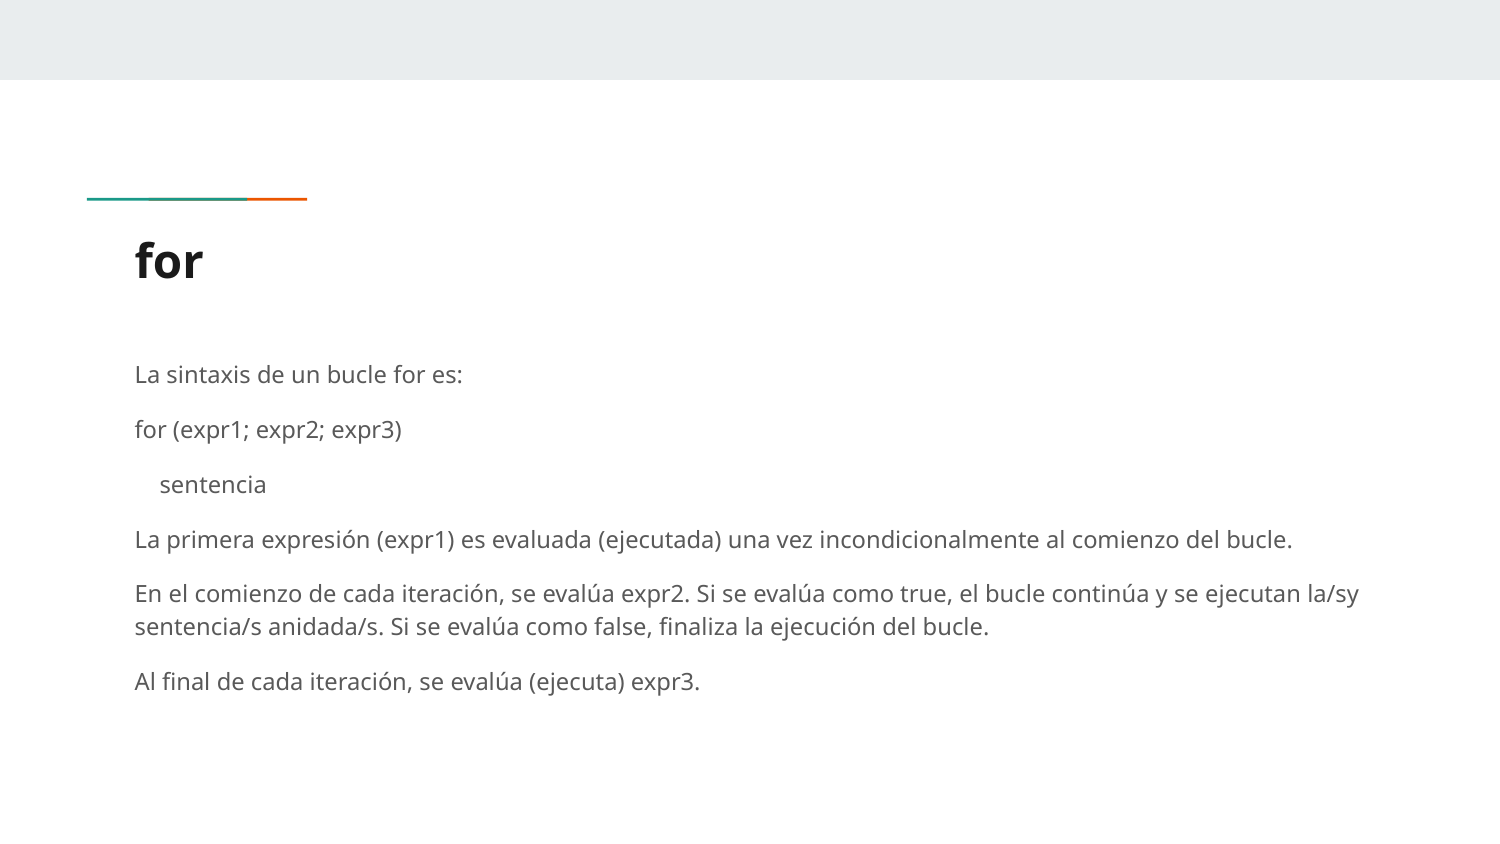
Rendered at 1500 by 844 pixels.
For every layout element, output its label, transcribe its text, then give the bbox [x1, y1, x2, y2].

list La sintaxis de un bucle for es: for (expr1; expr2; expr3) sentencia La primera expresión (expr1) es evaluada (ejecutada) una vez incondicionalmente al comienzo del bucle. En el comienzo de cada iteración, se evalúa expr2. Si se evalúa como true, el bucle continúa y se ejecutan la/sy sentencia/s anidada/s. Si se evalúa como false, finaliza la ejecución del bucle. Al final de cada iteración, se evalúa (ejecuta) expr3. [119, 341, 1381, 712]
title for [119, 216, 1381, 305]
